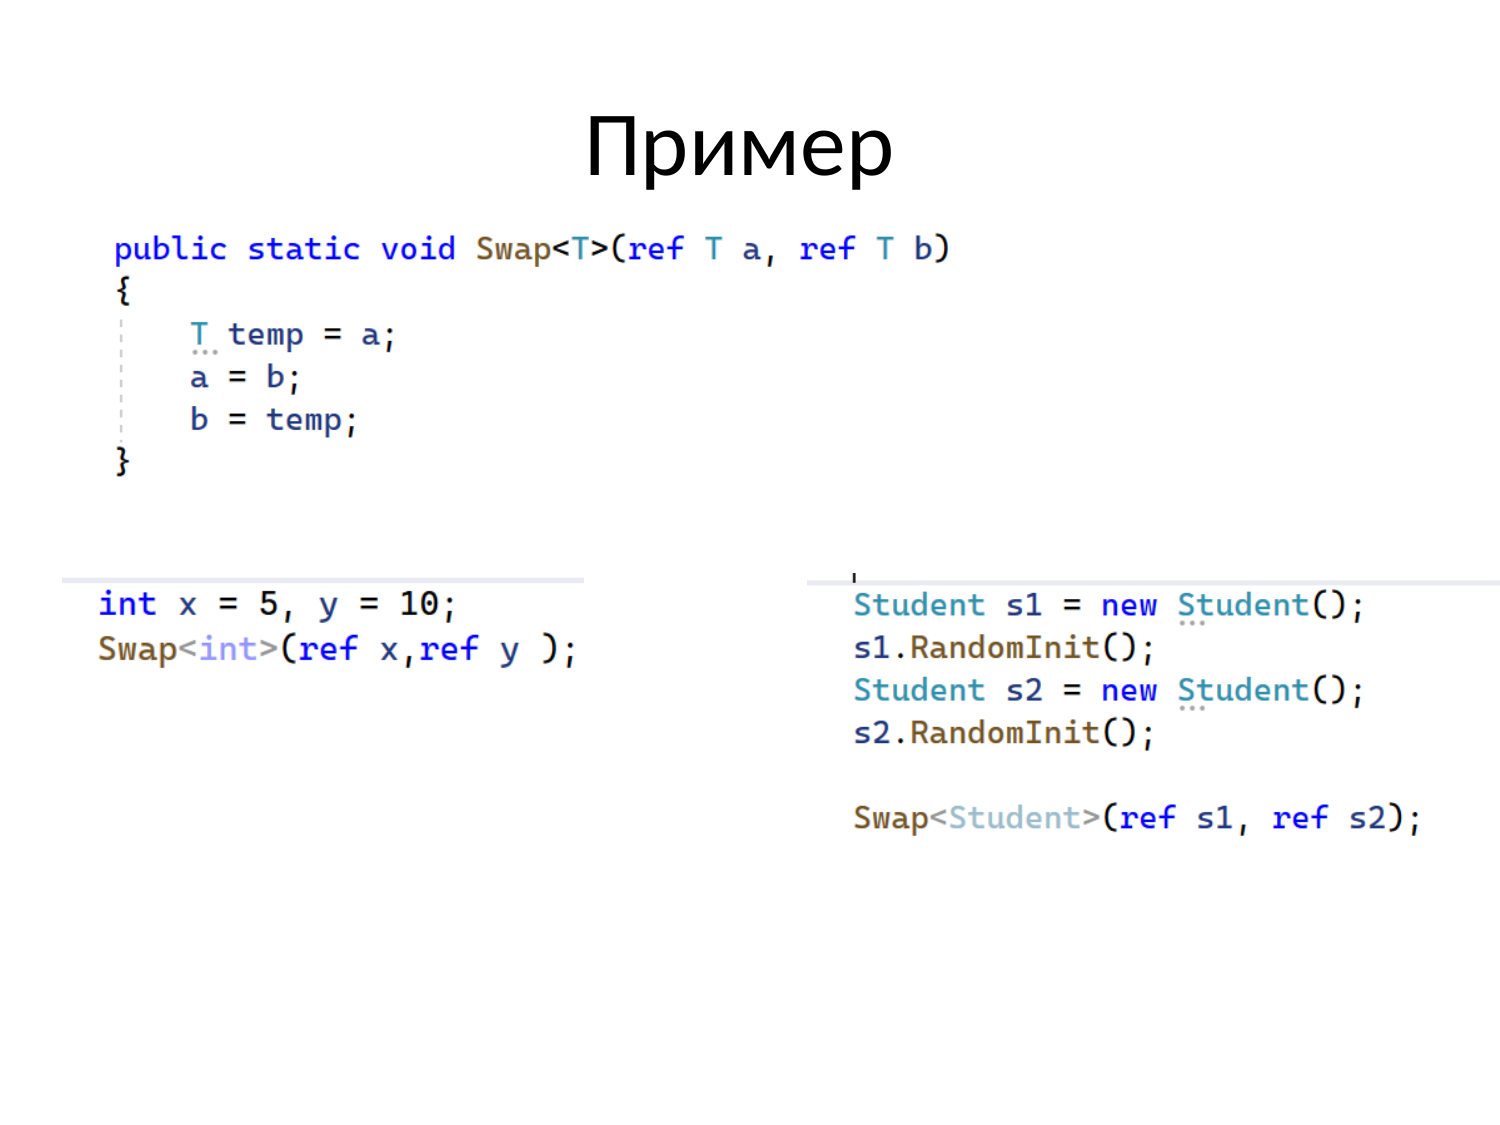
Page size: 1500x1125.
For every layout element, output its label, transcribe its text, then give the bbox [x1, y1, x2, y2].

picture [807, 573, 1500, 862]
picture [90, 207, 1019, 484]
text_box Пример [75, 45, 1425, 233]
picture [62, 562, 584, 684]
